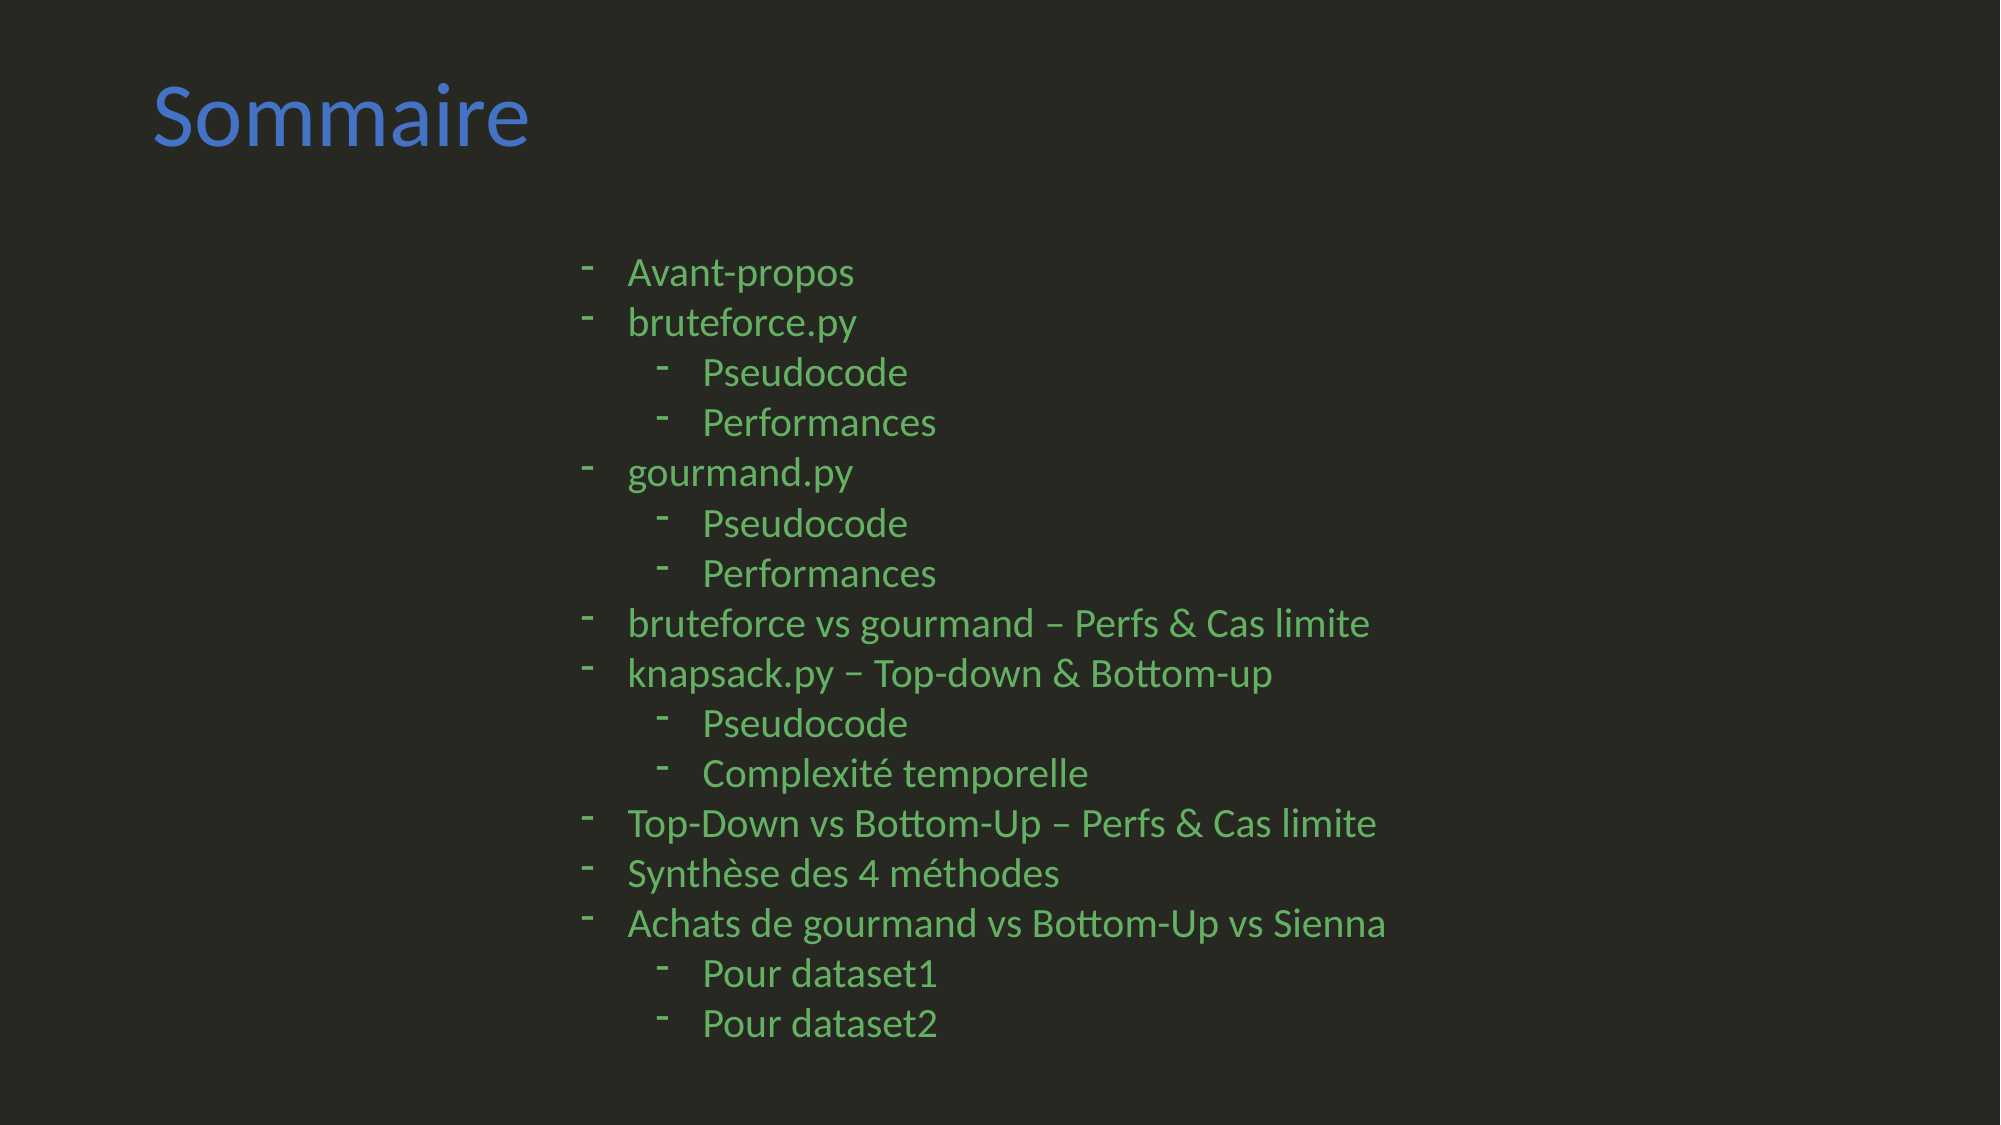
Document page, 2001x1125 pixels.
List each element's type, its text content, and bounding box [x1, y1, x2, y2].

text_box Avant-propos bruteforce.py Pseudocode Performances gourmand.py Pseudocode Performances bruteforce vs gourmand – Perfs & Cas limite knapsack.py − Top-down & Bottom-up Pseudocode Complexité temporelle Top-Down vs Bottom-Up – Perfs & Cas limite Synthèse des 4 méthodes Achats de gourmand vs Bottom-Up vs Sienna Pour dataset1 Pour dataset2 [565, 237, 1562, 1053]
title Sommaire [137, 59, 1863, 278]
